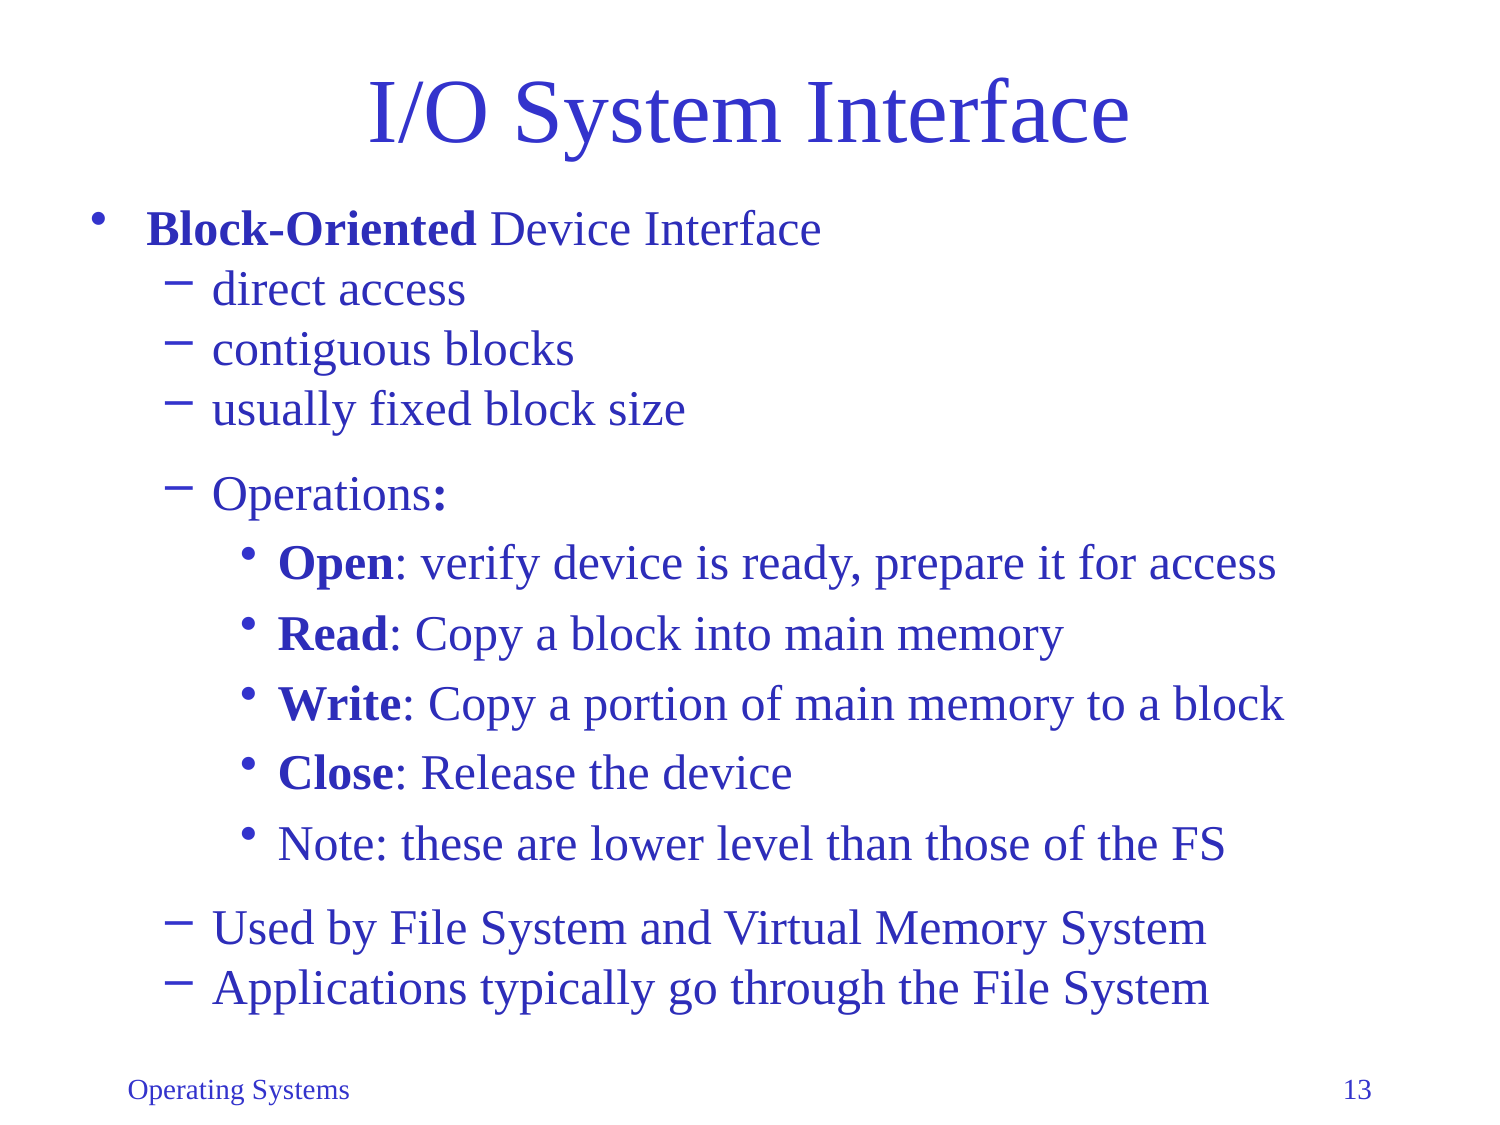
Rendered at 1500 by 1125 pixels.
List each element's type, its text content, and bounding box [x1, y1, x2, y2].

slide_number Operating Systems [112, 1062, 426, 1125]
title I/O System Interface [112, 50, 1388, 163]
slide_number 13 [1074, 1062, 1388, 1125]
list Block-Oriented Device Interface direct access contiguous blocks usually fixed block size Operations: Open: verify device is ready, prepare it for access Read: Copy a block into main memory Write: Copy a portion of main memory to a block Close: Release the device Note: these are lower level than those of the FS Used by File System and Virtual Memory System Applications typically go through the File System [75, 187, 1350, 1050]
